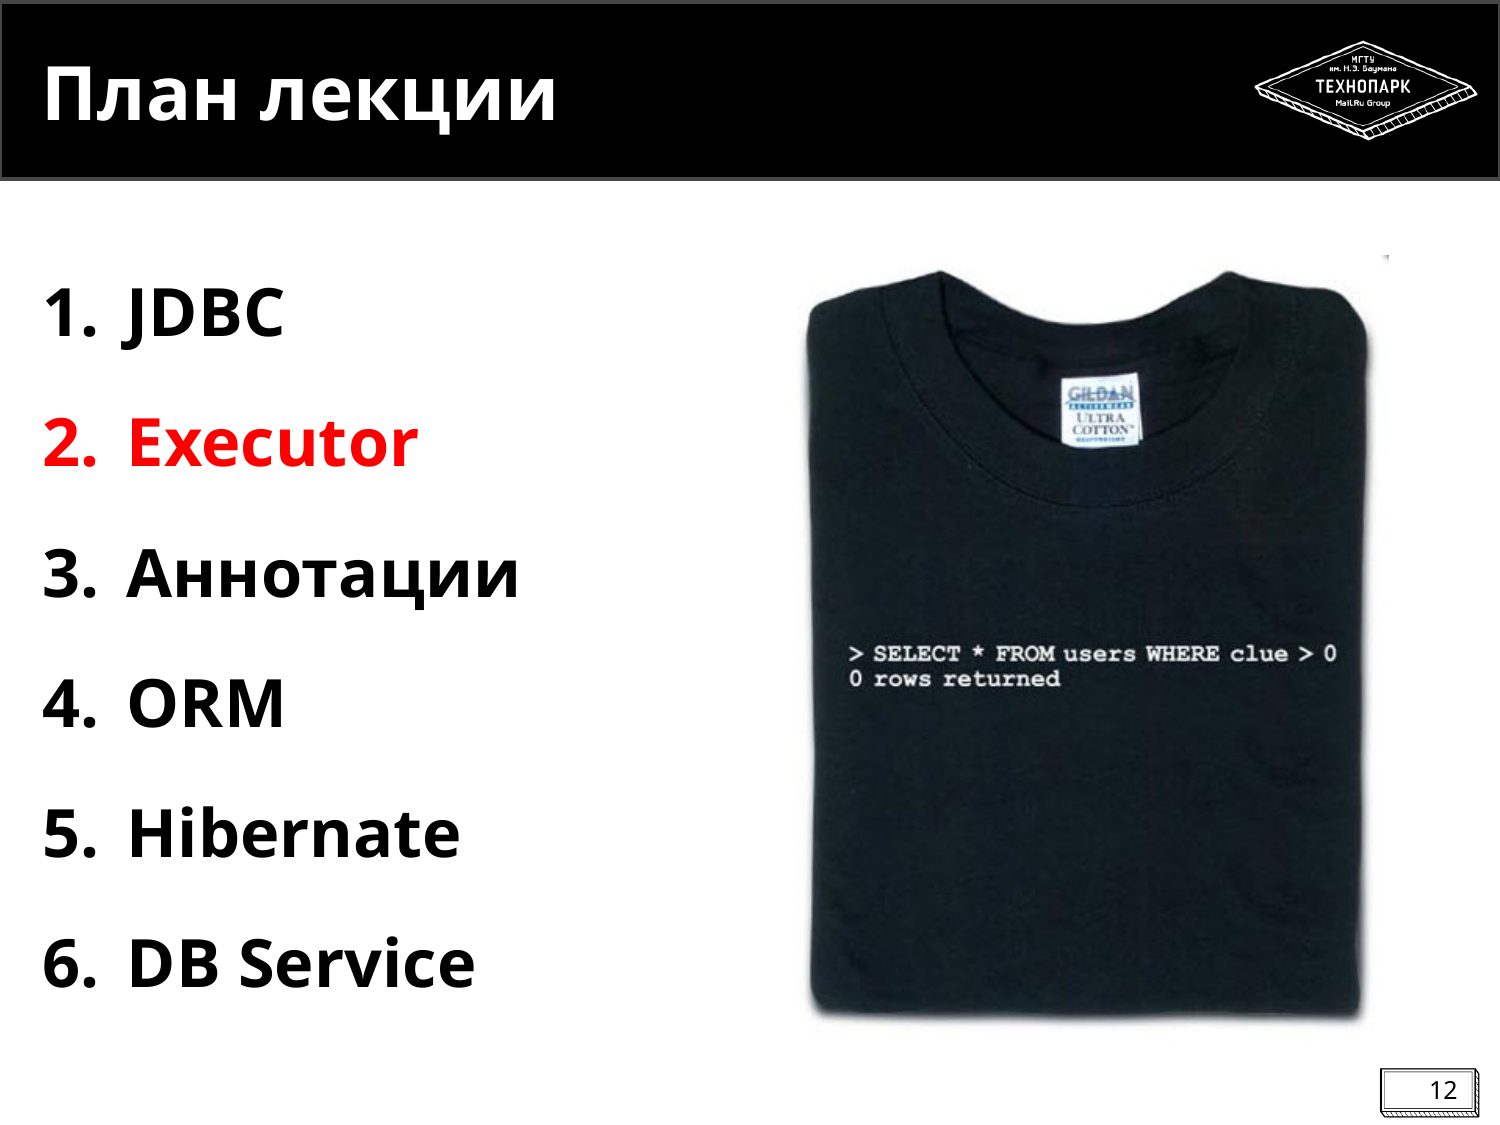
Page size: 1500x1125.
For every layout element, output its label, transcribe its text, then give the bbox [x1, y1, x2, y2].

picture [785, 254, 1389, 1043]
picture [1250, 19, 1492, 162]
slide_number 12 [1130, 1069, 1473, 1114]
text_box JDBC Executor Аннотации ORM Hibernate DB Service [27, 262, 658, 1049]
title План лекции [26, 15, 1250, 166]
picture [1366, 1060, 1495, 1125]
